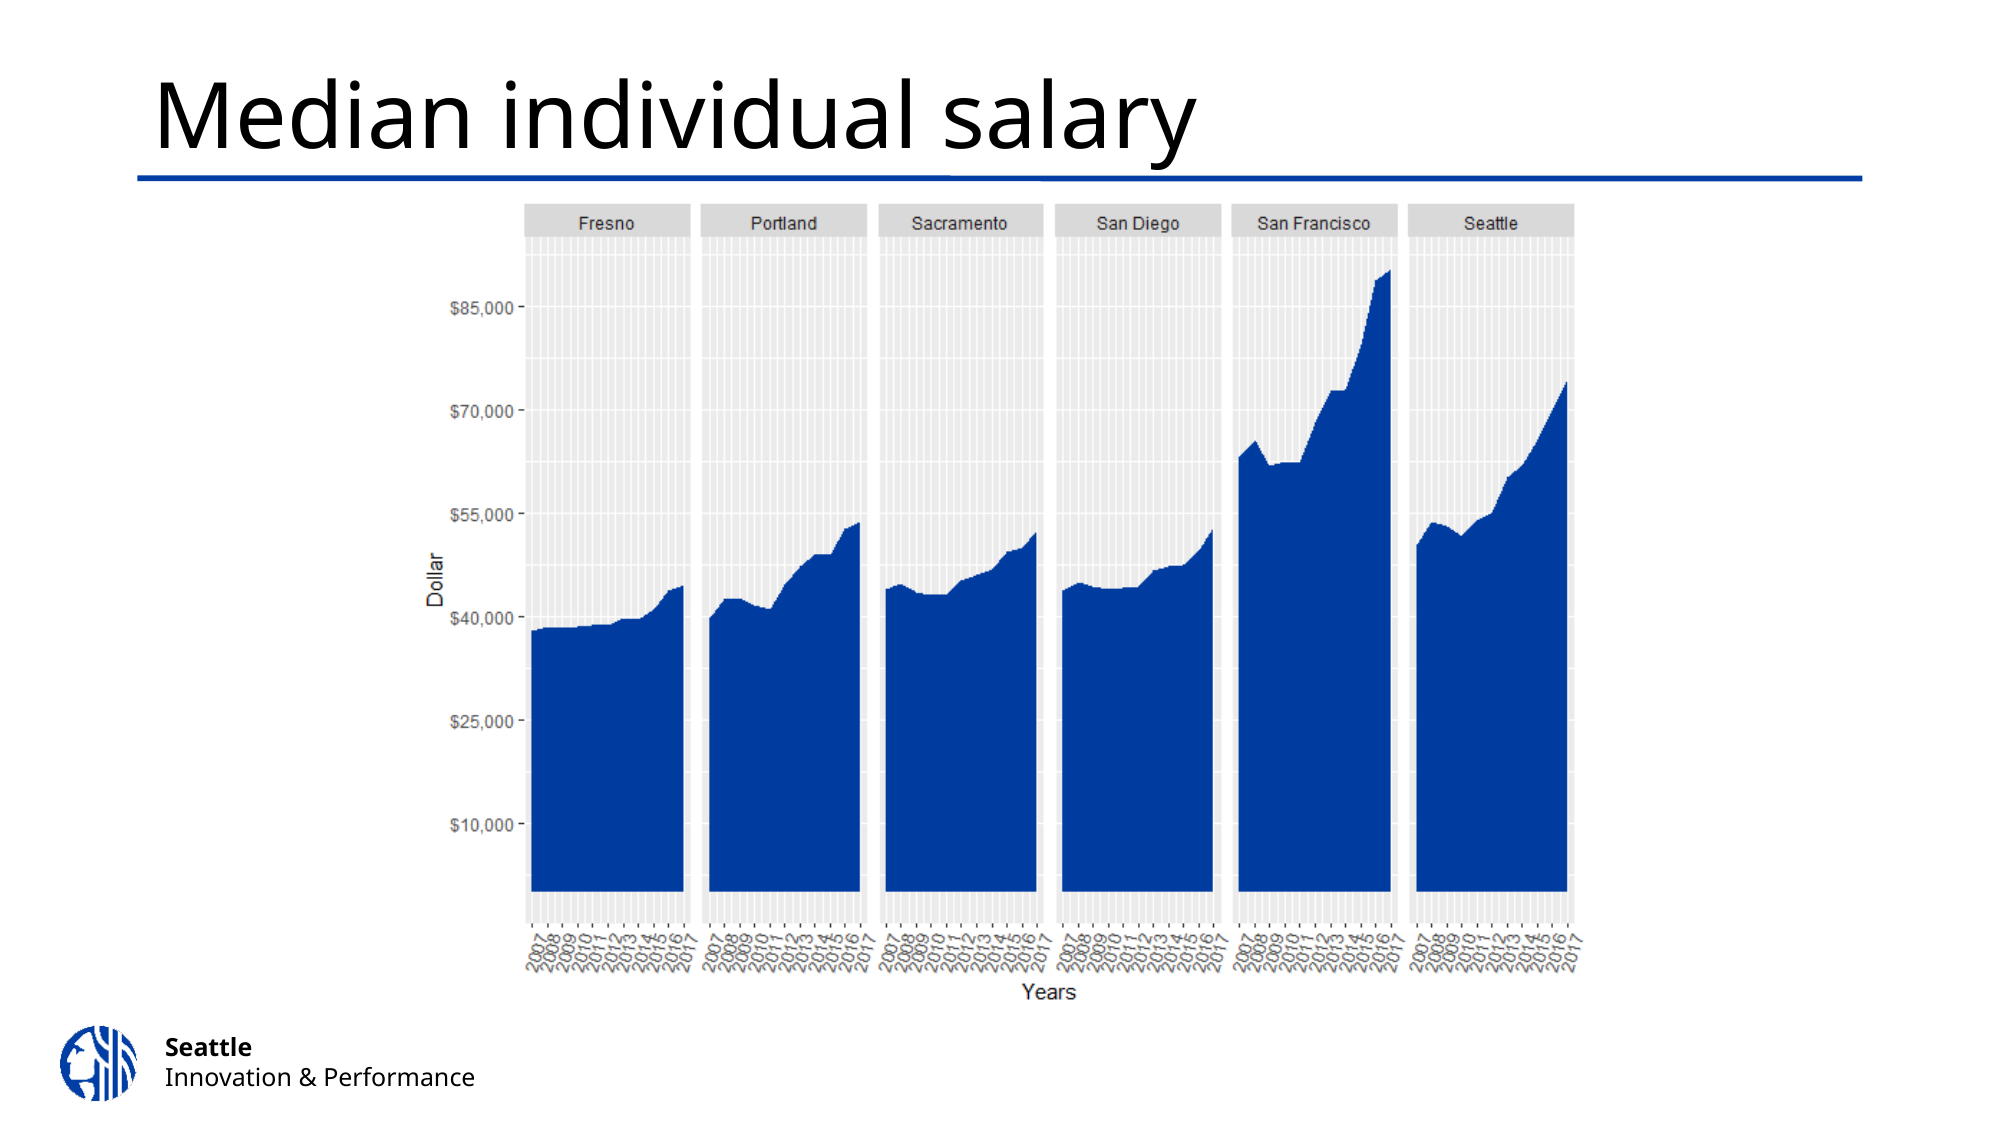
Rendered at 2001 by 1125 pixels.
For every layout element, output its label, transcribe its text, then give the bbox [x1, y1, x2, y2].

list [414, 195, 1586, 1014]
picture [59, 1024, 138, 1103]
title Median individual salary [137, 59, 1863, 179]
